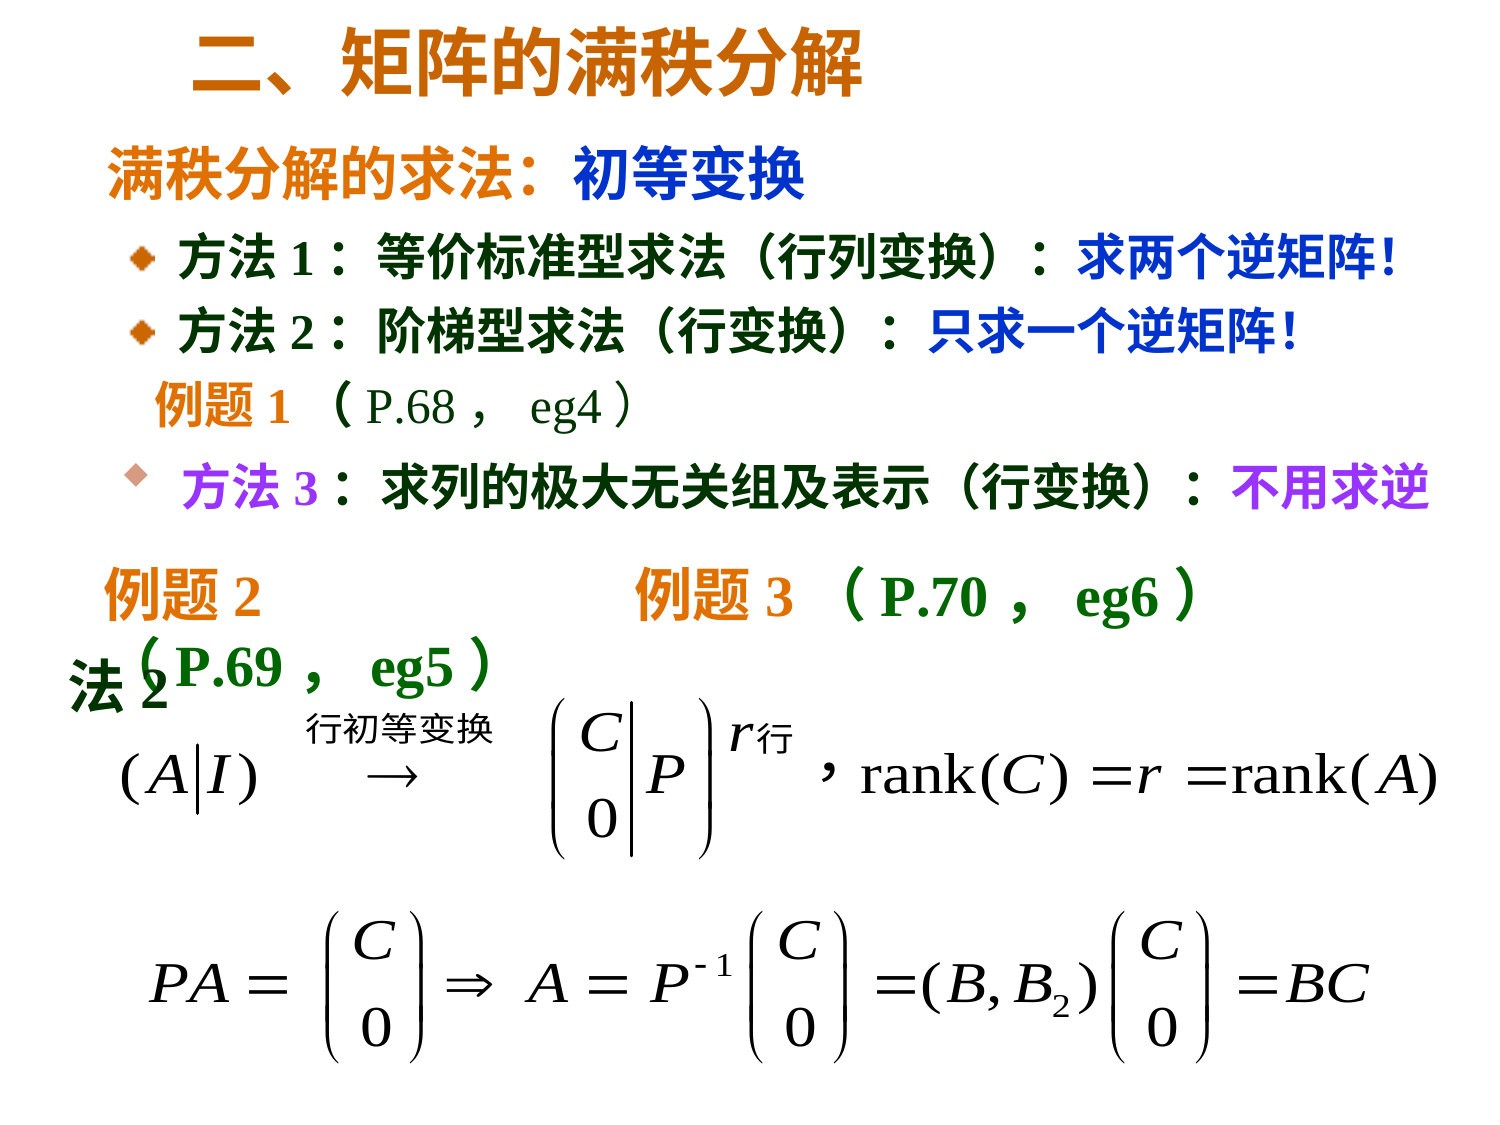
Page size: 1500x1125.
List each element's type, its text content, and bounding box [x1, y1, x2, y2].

picture [119, 238, 155, 275]
text_box 法2 [53, 642, 196, 728]
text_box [110, 687, 1451, 871]
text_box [136, 900, 1387, 1075]
text_box 例题3（P.70，eg6） [620, 550, 1319, 636]
title 二、矩阵的满秩分解 [174, 0, 1450, 113]
picture [119, 312, 155, 349]
text_box 例题2 （P.69，eg5） [88, 550, 668, 686]
text_box 满秩分解的求法：初等变换 方法1：等价标准型求法（行列变换）：求两个逆矩阵！ 方法2：阶梯型求法（行变换）：只求一个逆矩阵！ 例题1（P.68，eg4） 方法3：求列的极大无关组及表示（行变换）：不用求逆 [64, 137, 1459, 526]
